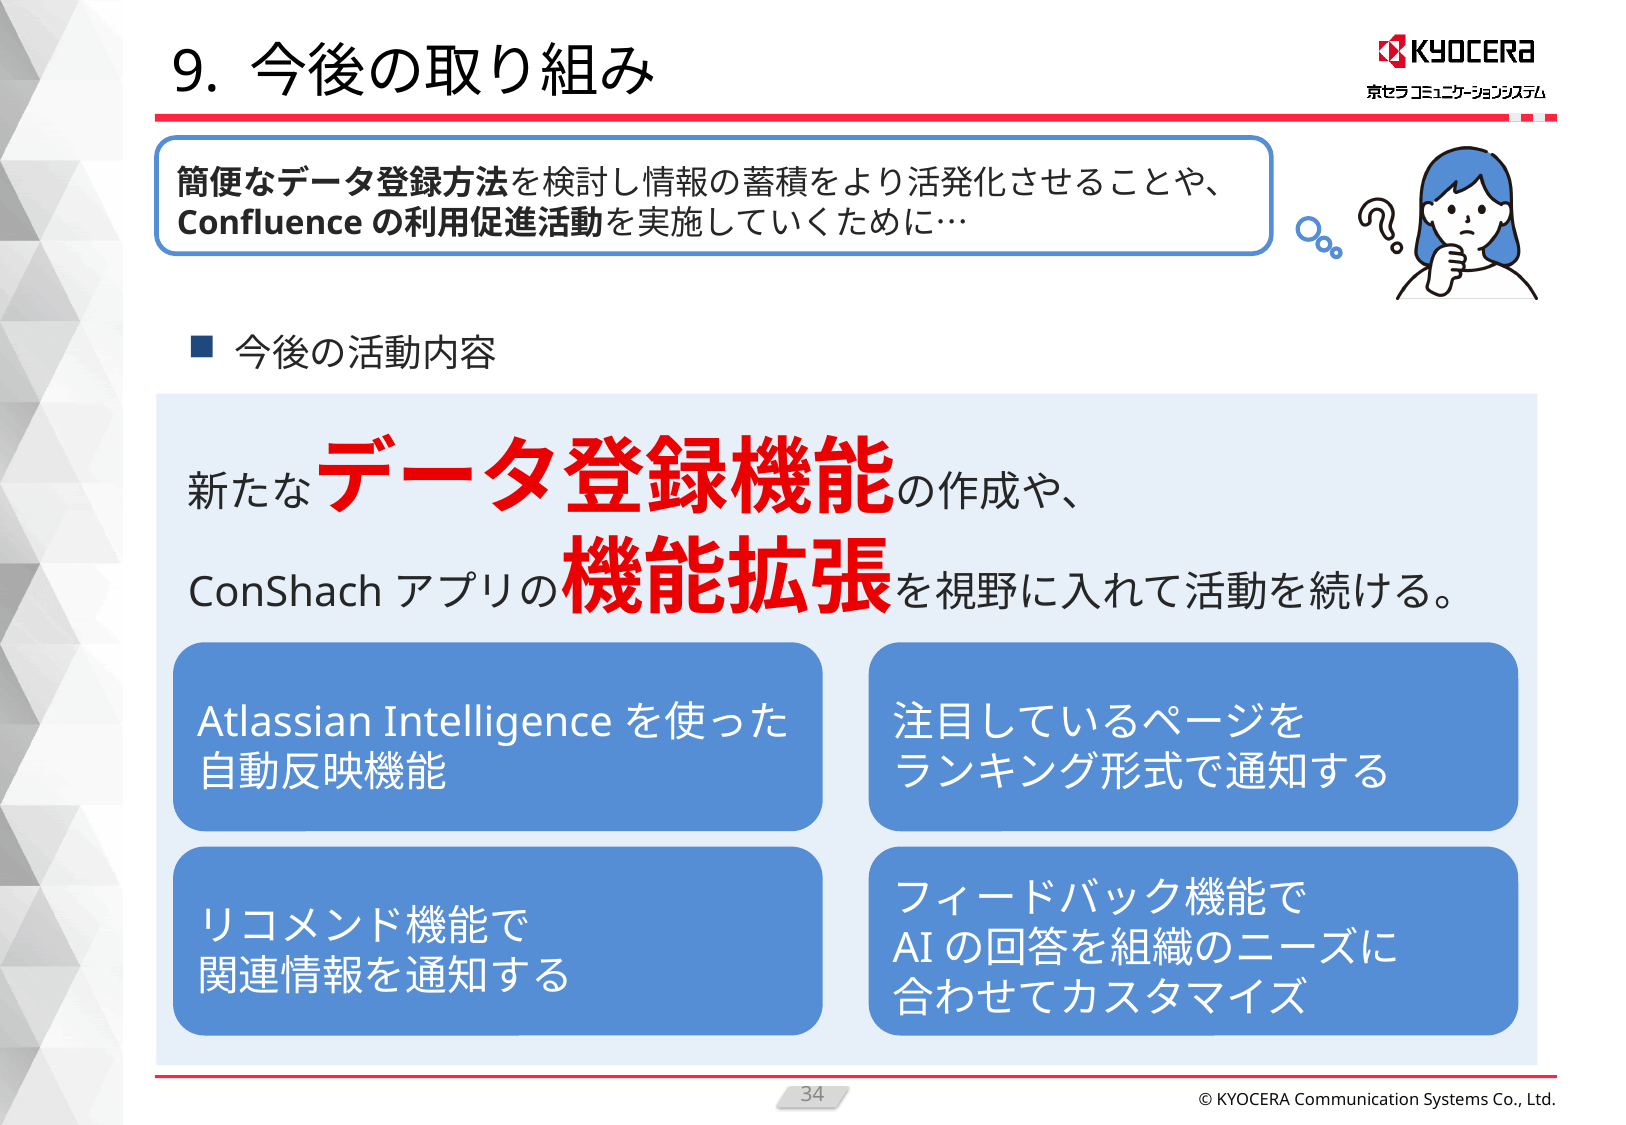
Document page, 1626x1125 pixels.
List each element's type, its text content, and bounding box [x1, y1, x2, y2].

text_box Atlassian Intelligenceを使った 自動反映機能 [173, 642, 823, 832]
picture [0, 0, 123, 1125]
text_box 新たなデータ登録機能の作成や、 ConShachアプリの機能拡張を視野に入れて活動を続ける。 [173, 415, 1504, 631]
picture [1357, 145, 1538, 301]
title 9. 今後の取り組み [156, 20, 1337, 125]
text_box [154, 392, 1540, 1067]
slide_number 34 [629, 1065, 996, 1125]
text_box フィードバック機能で AIの回答を組織のニーズに 合わせてカスタマイズ [868, 846, 1519, 1036]
text_box リコメンド機能で 関連情報を通知する [173, 846, 823, 1036]
picture [1347, 24, 1565, 108]
text_box 簡便なデータ登録方法を検討し情報の蓄積をより活発化させることや、 Confluenceの利用促進活動を実施していくために… [154, 135, 1274, 256]
text_box 注目しているページを ランキング形式で通知する [868, 642, 1519, 832]
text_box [1297, 217, 1341, 258]
text_box 今後の活動内容 [173, 321, 560, 382]
